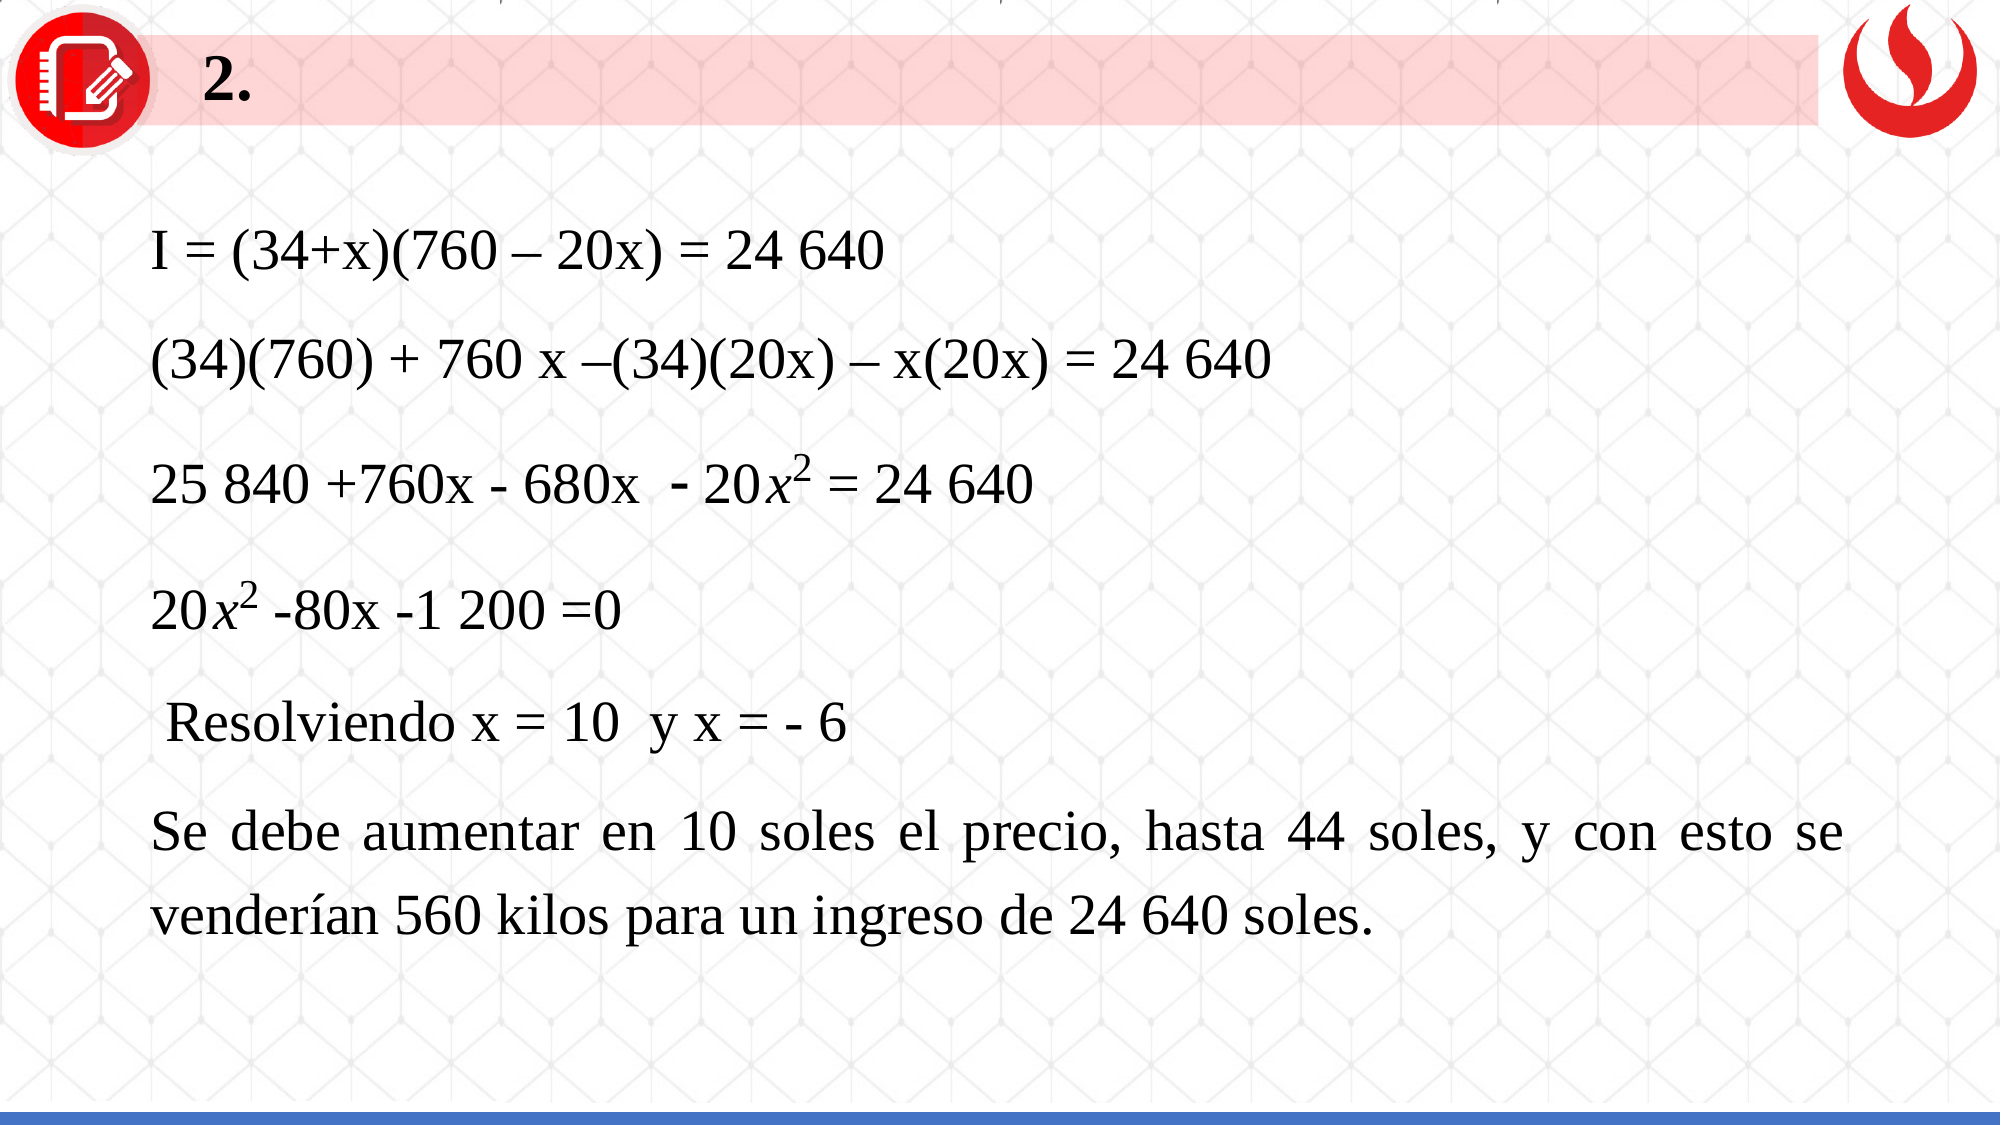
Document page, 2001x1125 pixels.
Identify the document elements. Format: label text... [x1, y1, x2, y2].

list I = (34+x)(760 – 20x) = 24 640 (34)(760) + 760 x –(34)(20x) – x(20x) = 24 640 25 840 +760x - 680x  20 x2 = 24 640 20 x2 -80x -1 200 =0 Resolviendo x = 10 y x = - 6 Se debe aumentar en 10 soles el precio, hasta 44 soles, y con esto se venderían 560 kilos para un ingreso de 24 640 soles. [135, 189, 1861, 1043]
picture [0, 0, 2001, 1103]
list 2. [137, 35, 1819, 126]
